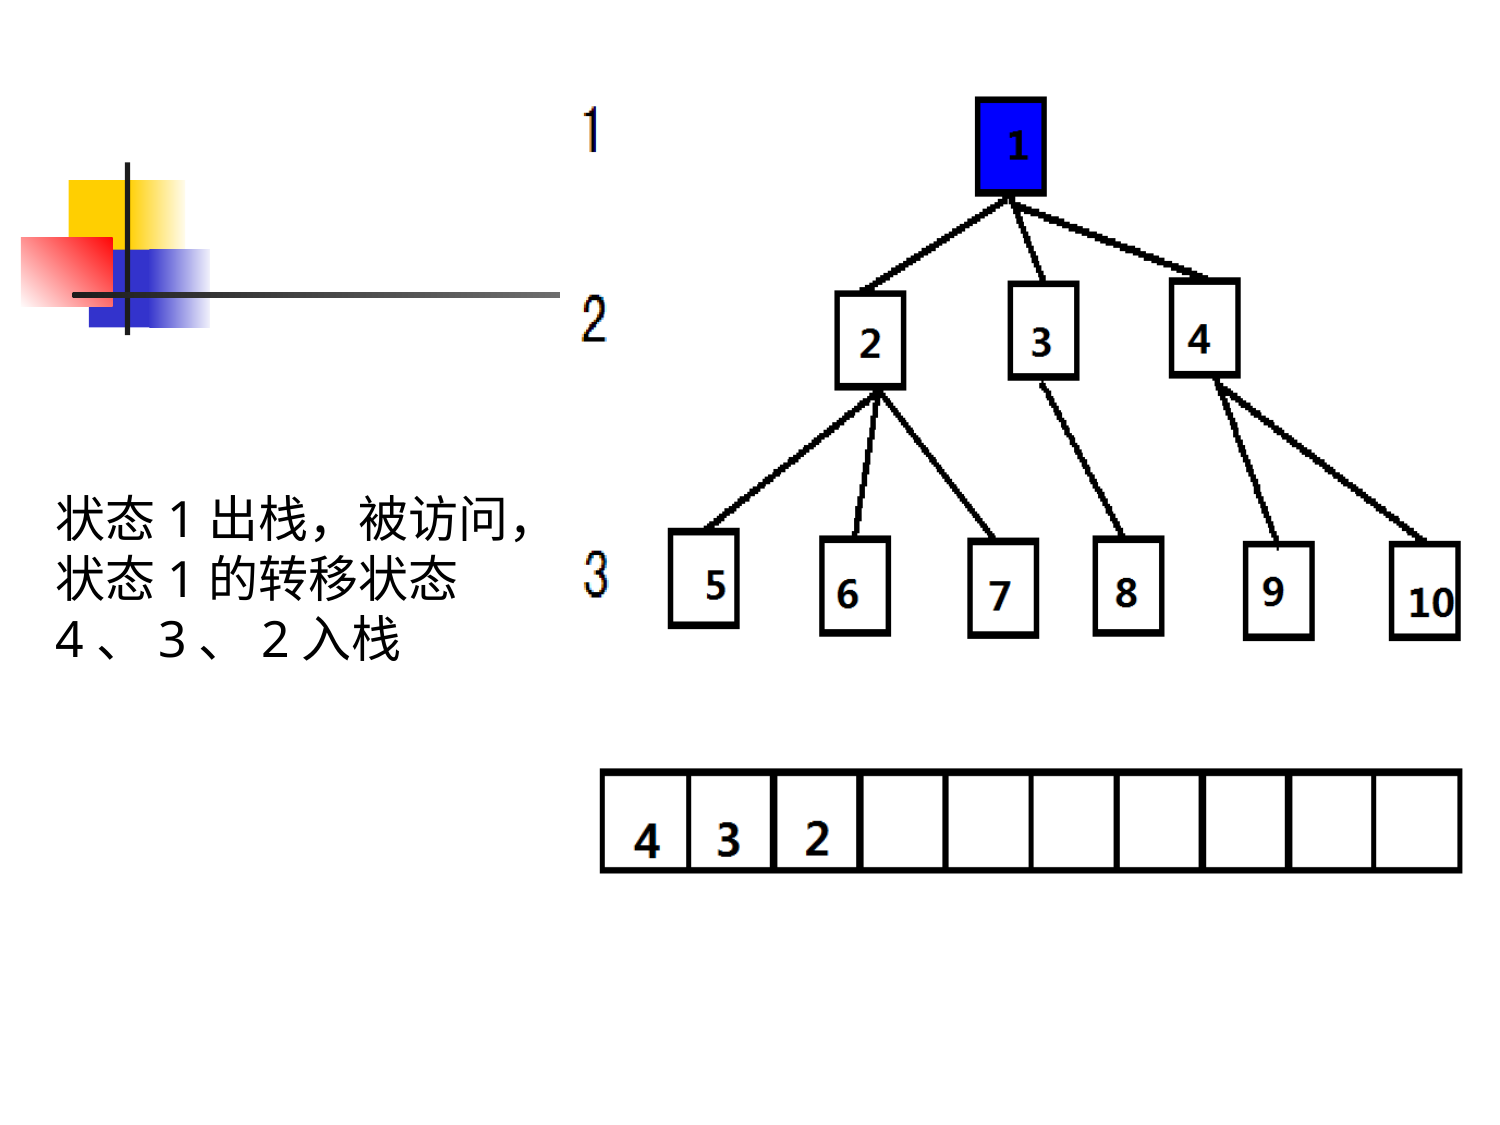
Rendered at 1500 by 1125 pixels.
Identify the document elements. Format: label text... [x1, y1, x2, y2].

picture [560, 77, 1500, 664]
text_box 状态1出栈，被访问，状态1的转移状态4、3、2入栈 [41, 479, 550, 675]
picture [560, 739, 1500, 899]
